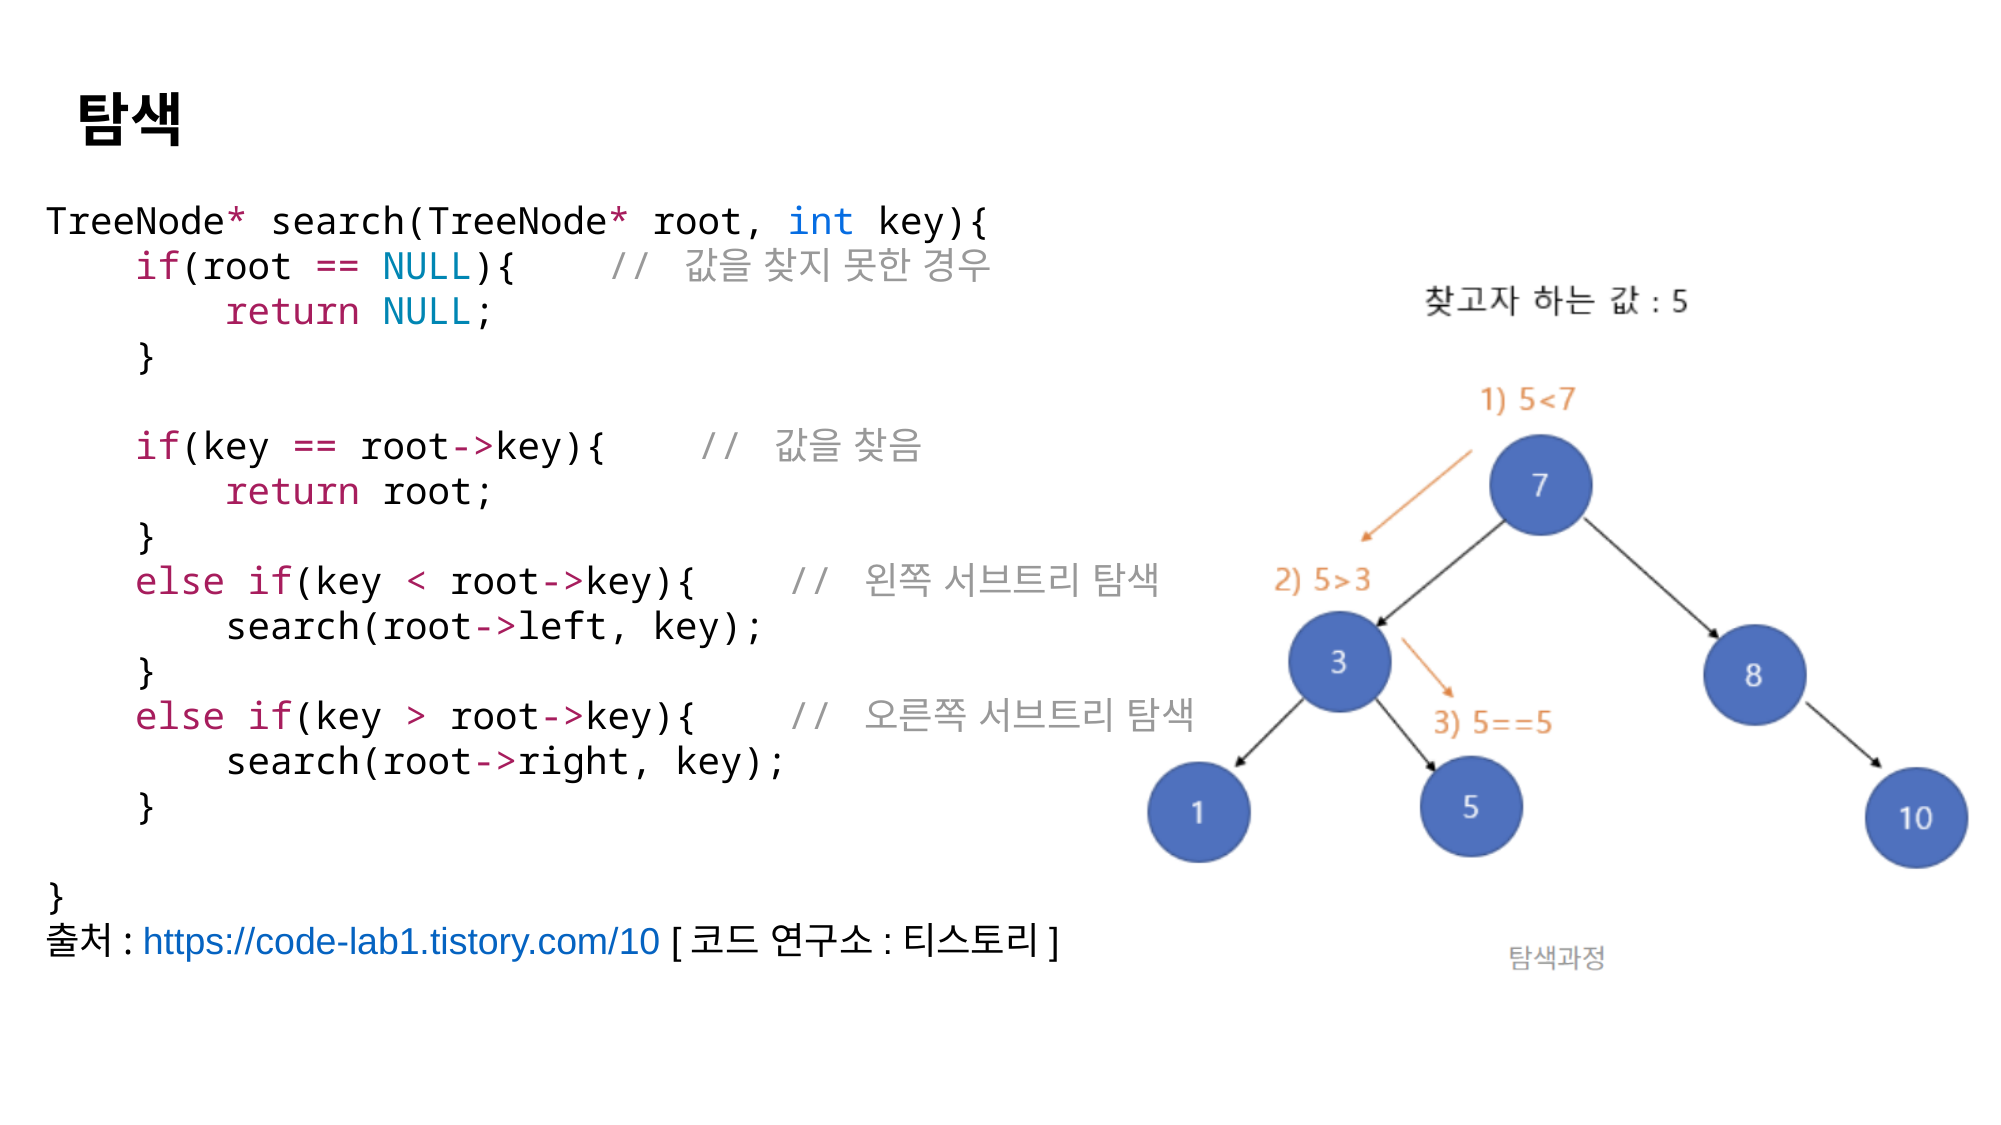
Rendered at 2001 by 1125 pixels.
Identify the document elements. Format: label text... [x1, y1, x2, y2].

text_box TreeNode* search(TreeNode* root, int key){ if(root == NULL){ // 값을 찾지 못한 경우 return NULL; } if(key == root->key){ // 값을 찾음 return root; } else if(key < root->key){ // 왼쪽 서브트리 탐색 search(root->left, key); } else if(key > root->key){ // 오른쪽 서브트리 탐색 search(root->right, key); } } 출처: https://code-lab1.tistory.com/10 [코드 연구소:티스토리] [30, 189, 1222, 969]
picture [1095, 252, 2000, 997]
text_box 탐색 [62, 76, 199, 161]
